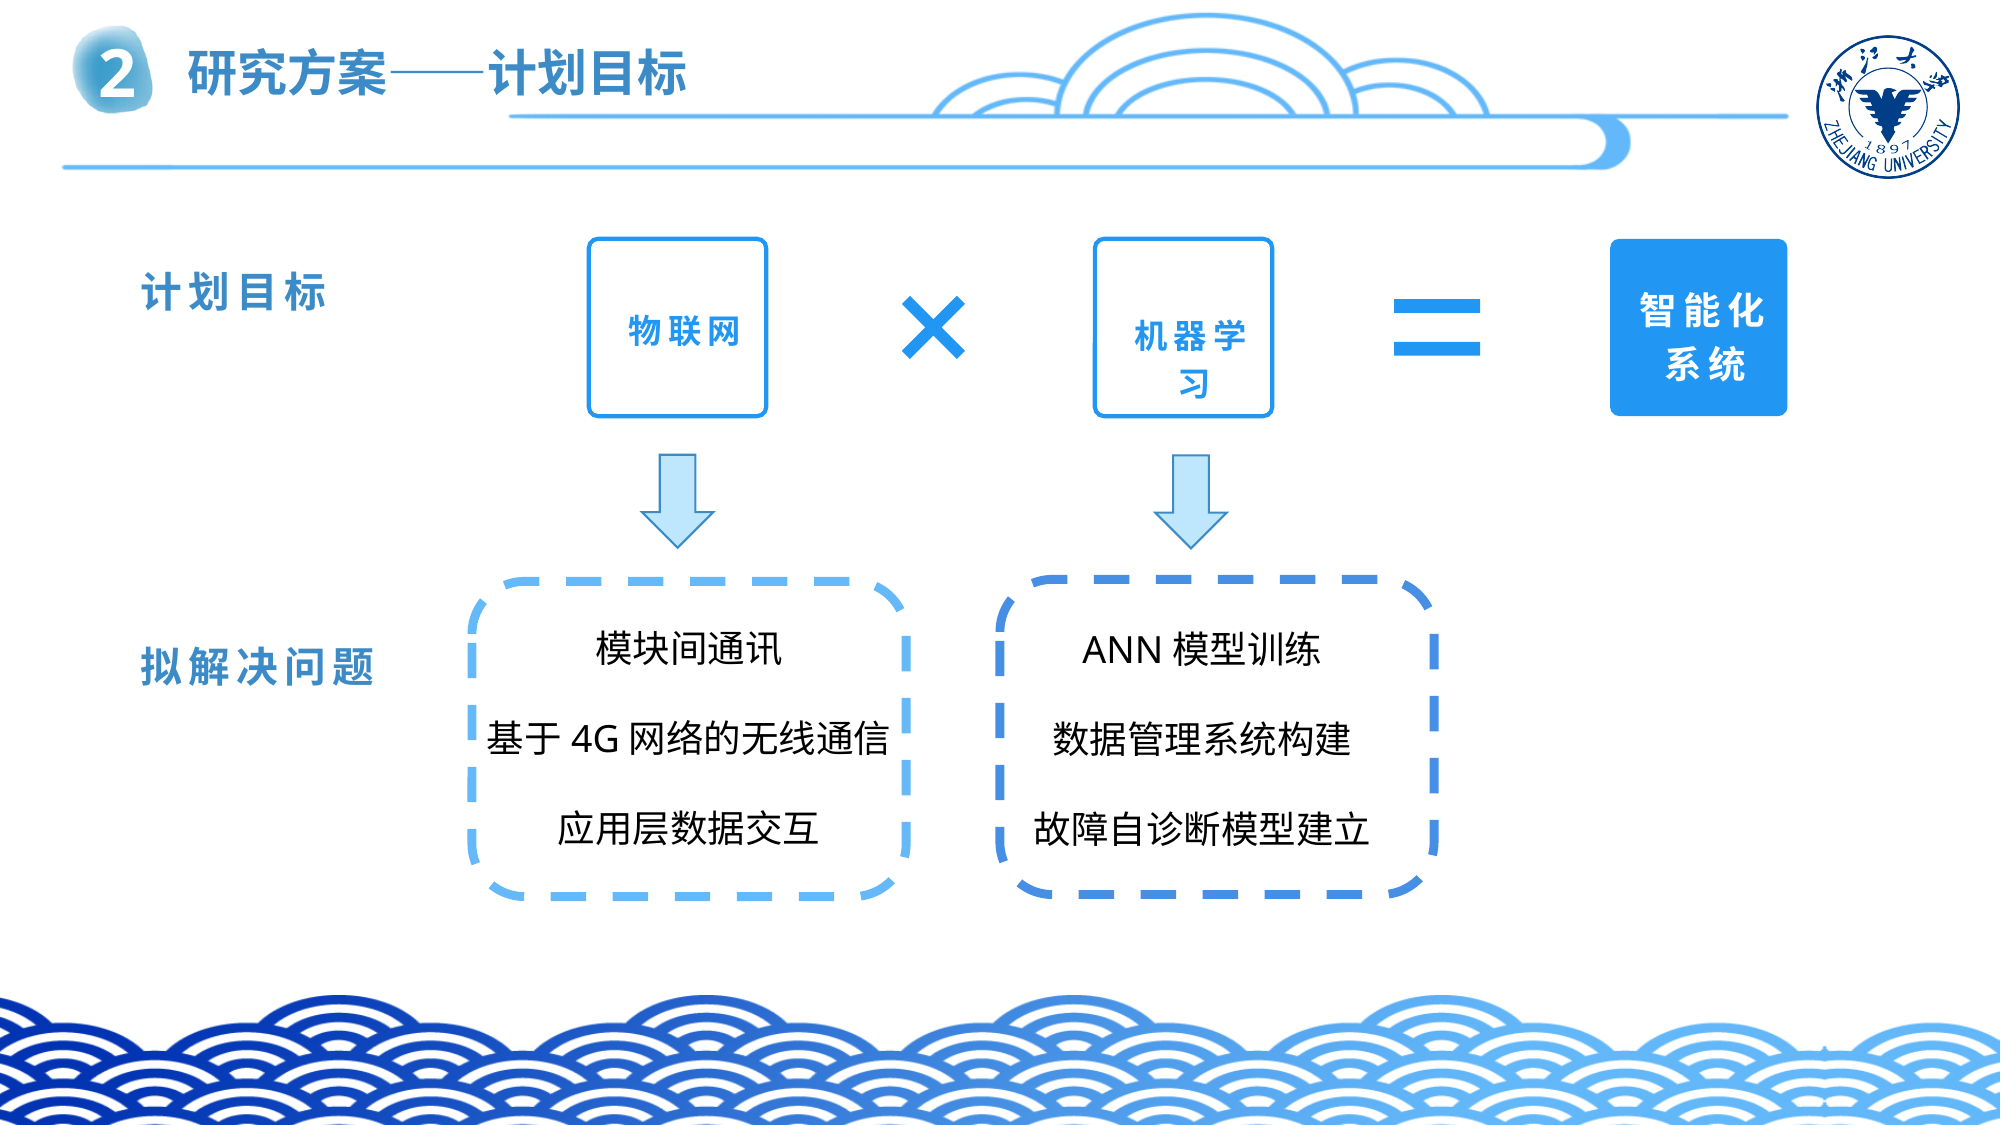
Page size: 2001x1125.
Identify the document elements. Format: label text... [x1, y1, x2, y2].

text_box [969, 579, 1436, 895]
text_box 计划目标 [125, 258, 586, 345]
text_box 拟解决问题 [125, 633, 471, 719]
picture [0, 539, 2000, 1125]
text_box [588, 238, 1788, 417]
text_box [471, 581, 907, 897]
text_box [65, 20, 710, 120]
picture [12, 0, 1960, 515]
text_box [1152, 454, 1230, 550]
text_box [639, 453, 716, 550]
